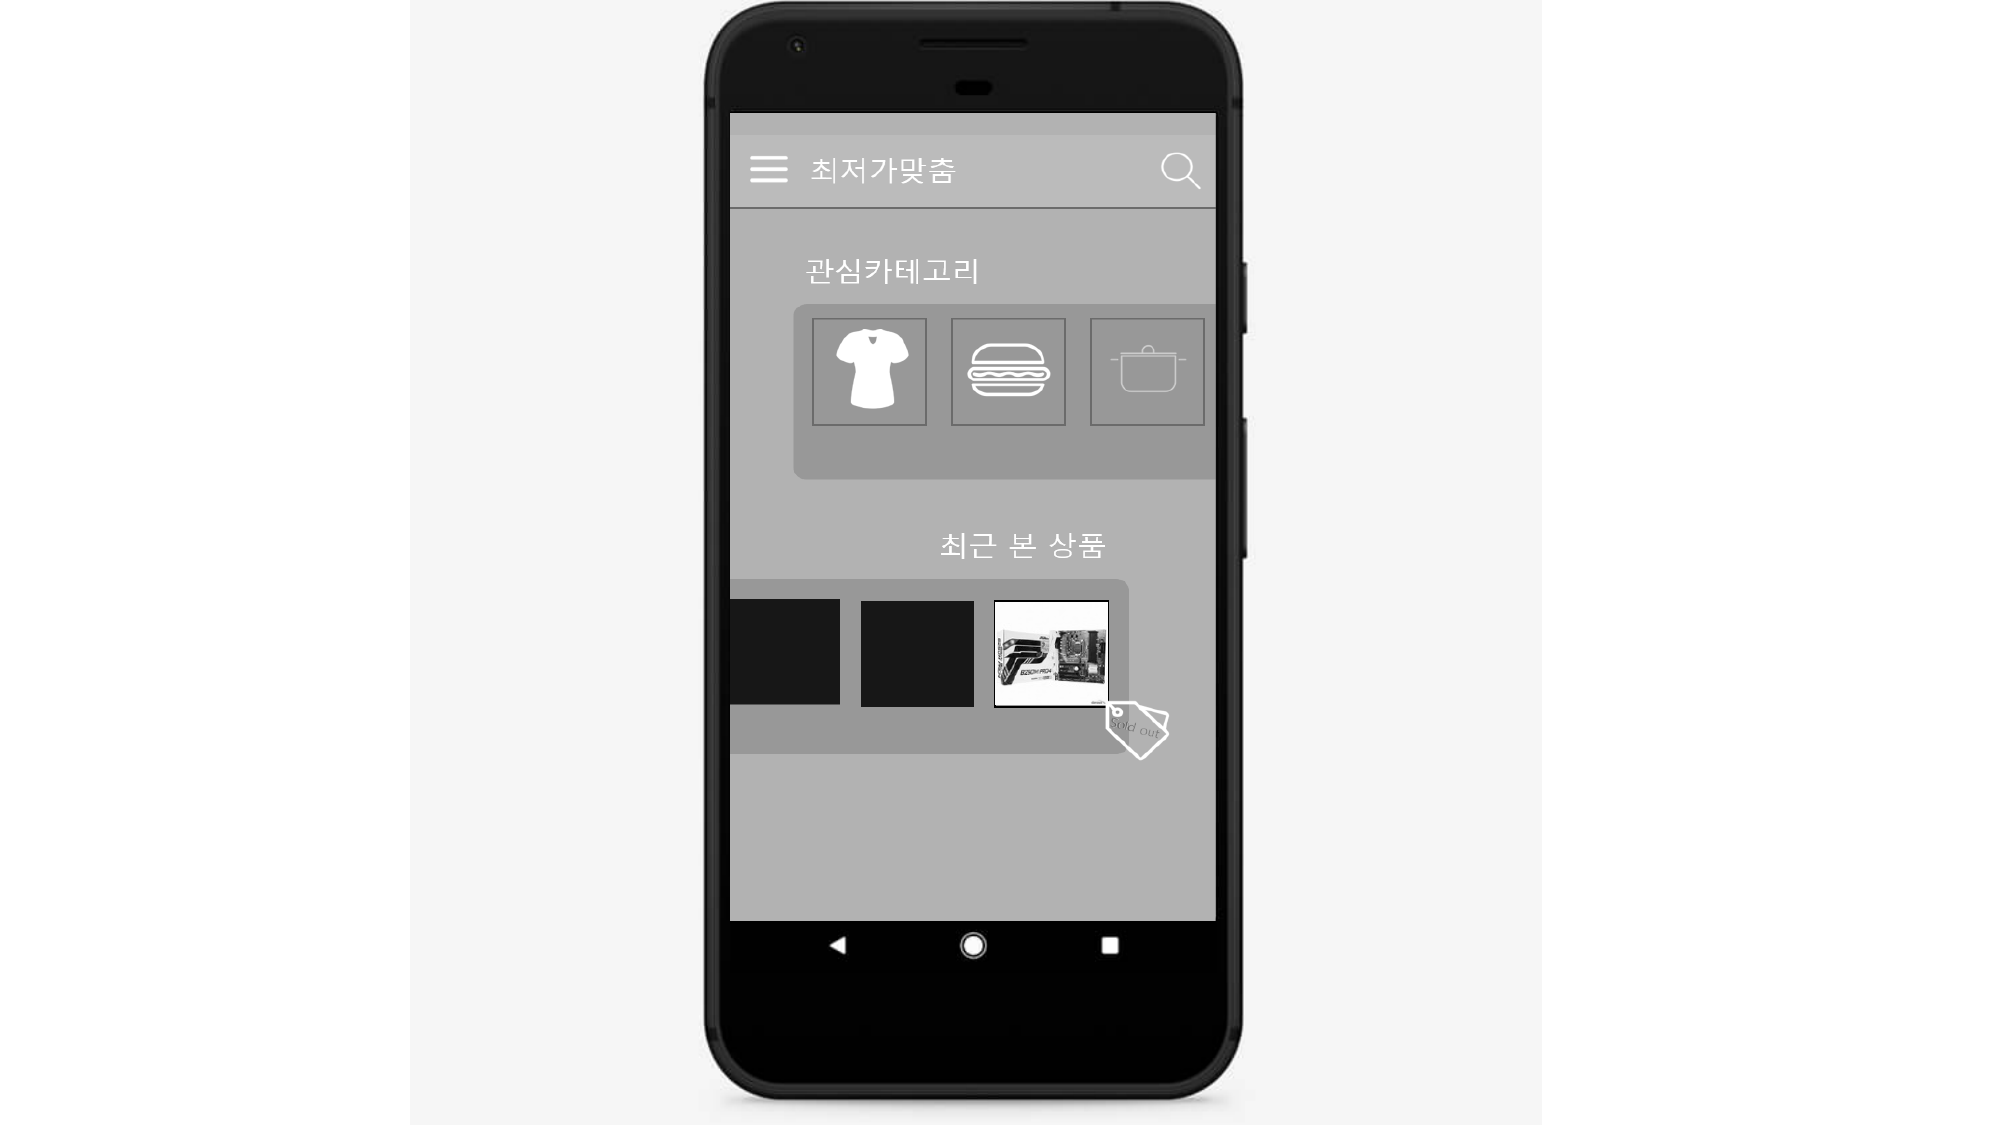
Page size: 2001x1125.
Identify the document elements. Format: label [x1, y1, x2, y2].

picture [410, 0, 1542, 1125]
